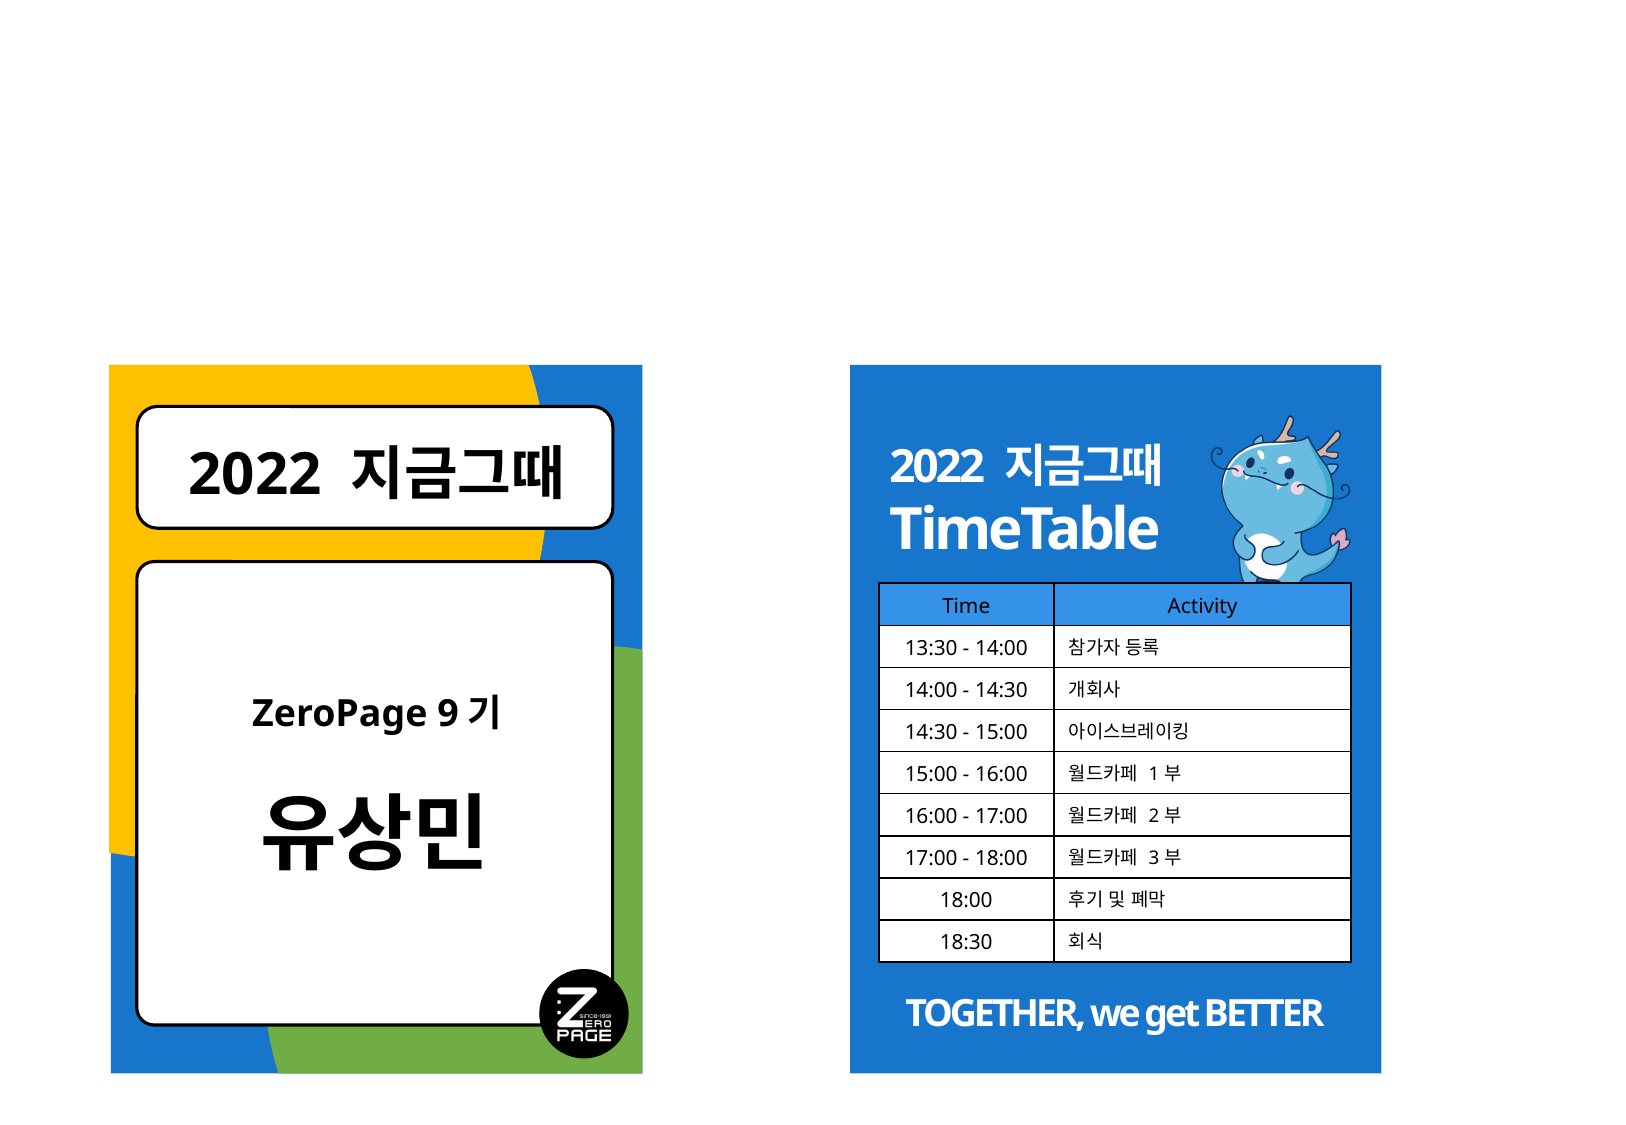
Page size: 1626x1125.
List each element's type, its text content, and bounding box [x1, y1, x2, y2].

table_cell 개회사 [1055, 668, 1350, 709]
table_cell 월드카페 3부 [1055, 837, 1350, 877]
table_cell 아이스브레이킹 [1055, 710, 1350, 751]
text_box [110, 854, 277, 1074]
text_box 2022 지금그때 TimeTable [874, 428, 1179, 569]
table_cell 18:00 [880, 879, 1053, 919]
table_cell 13:30 - 14:00 [880, 626, 1053, 667]
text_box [233, 681, 517, 889]
table_cell 18:30 [880, 921, 1053, 961]
text_box [107, 363, 541, 858]
text_box [849, 364, 1383, 1074]
text_box [530, 364, 643, 648]
table_cell 15:00 - 16:00 [880, 752, 1053, 793]
table_cell 14:00 - 14:30 [880, 668, 1053, 709]
table_cell 17:00 - 18:00 [880, 837, 1053, 877]
text_box [266, 645, 644, 1075]
text_box TOGETHER, we get BETTER [890, 981, 1340, 1042]
table_cell 회식 [1055, 921, 1350, 961]
picture [1209, 415, 1352, 602]
table_header Activity [1055, 584, 1350, 625]
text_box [136, 406, 613, 1025]
table_cell 참가자 등록 [1055, 626, 1350, 667]
table_cell 월드카페 1부 [1055, 752, 1350, 793]
table_header Time [880, 584, 1053, 625]
table_cell 후기 및 폐막 [1055, 879, 1350, 919]
table_cell 16:00 - 17:00 [880, 794, 1053, 835]
table_cell 월드카페 2부 [1055, 794, 1350, 835]
table_cell 14:30 - 15:00 [880, 710, 1053, 751]
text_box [539, 968, 629, 1059]
